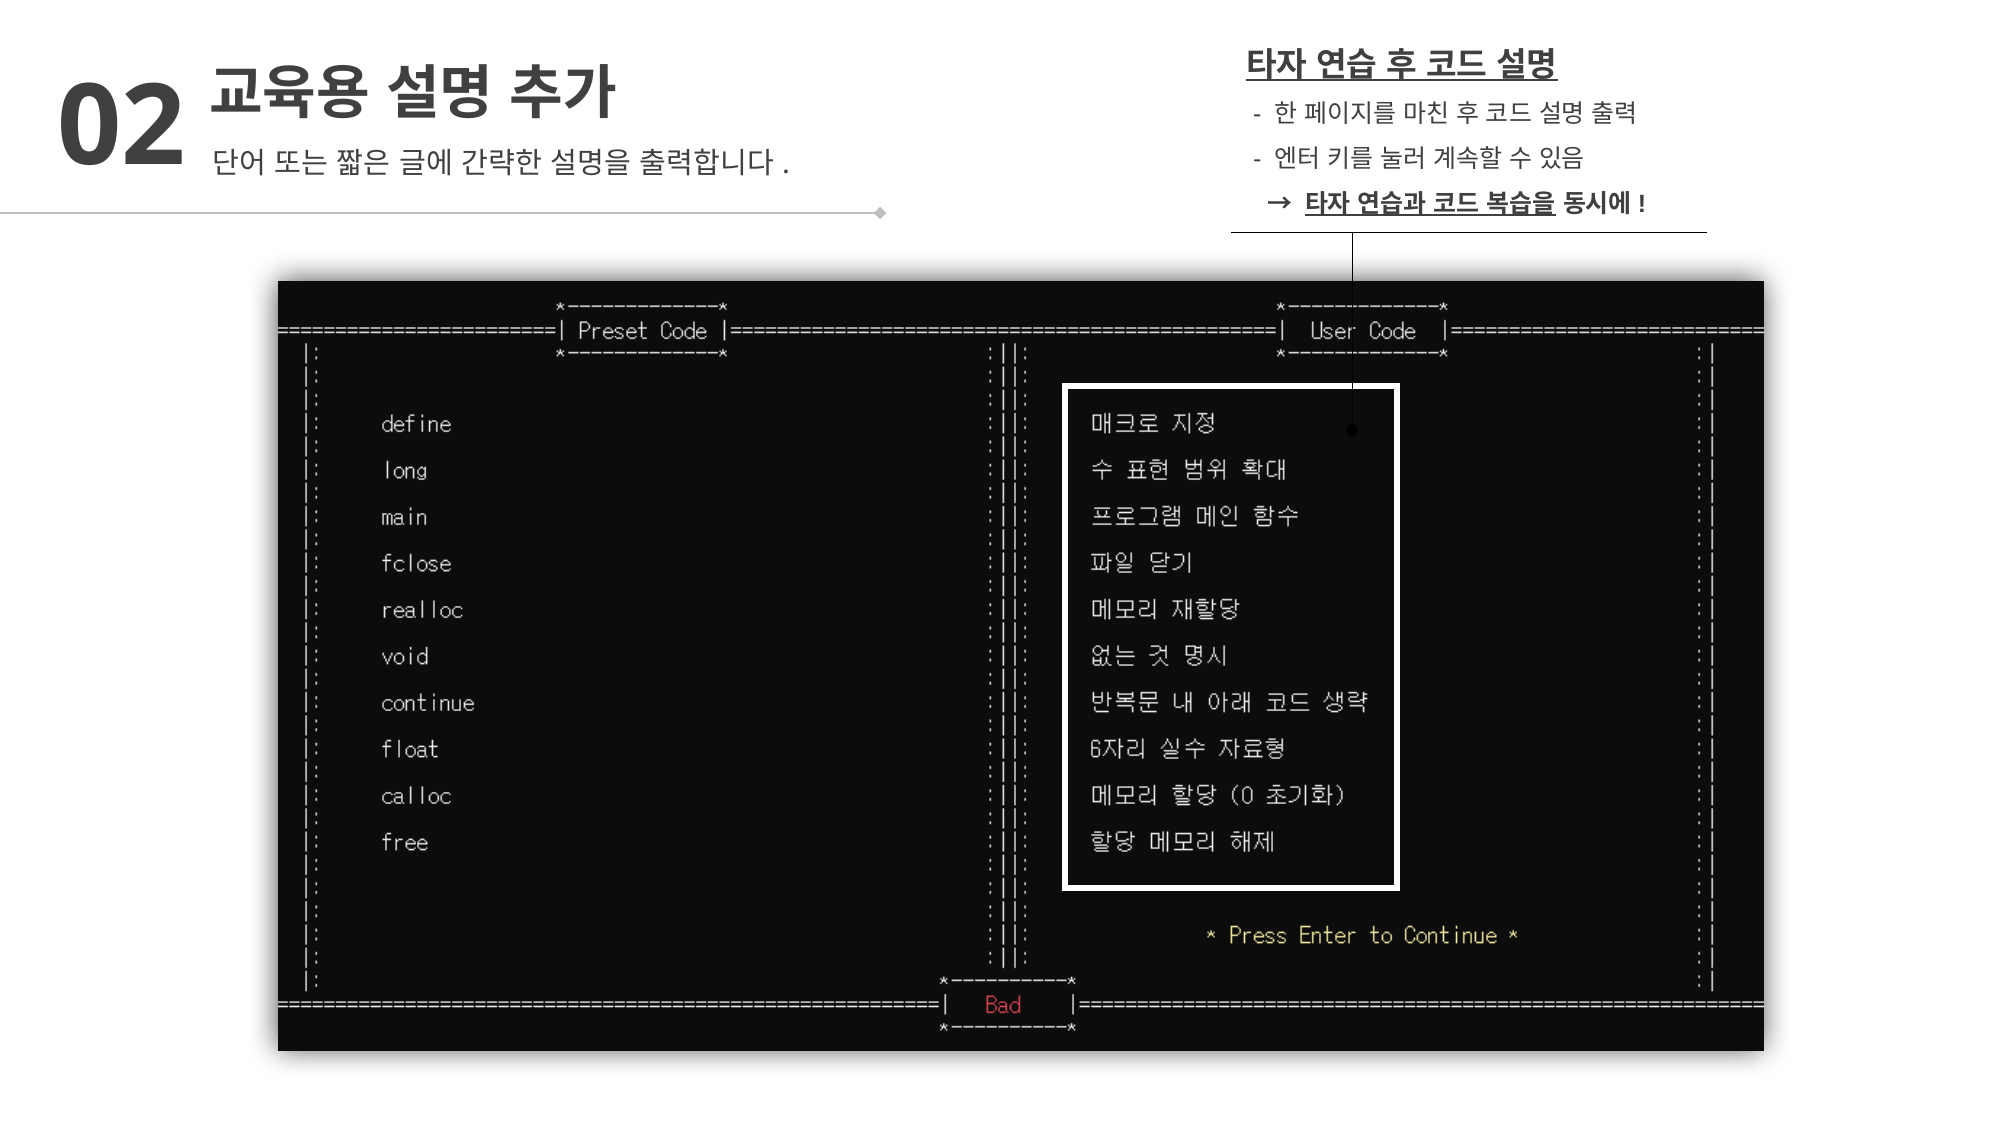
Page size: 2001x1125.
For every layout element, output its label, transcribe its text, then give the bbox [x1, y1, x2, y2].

text_box 02 [37, 44, 206, 195]
picture [278, 281, 1764, 1051]
text_box 단어 또는 짧은 글에 간략한 설명을 출력합니다. [206, 137, 914, 188]
text_box 교육용 설명 추가 [206, 47, 747, 133]
text_box 타자 연습 후 코드 설명 - 한 페이지를 마친 후 코드 설명 출력 - 엔터 키를 눌러 계속할 수 있음 → 타자 연습과 코드 복습을 동시에! [1231, 15, 1859, 225]
